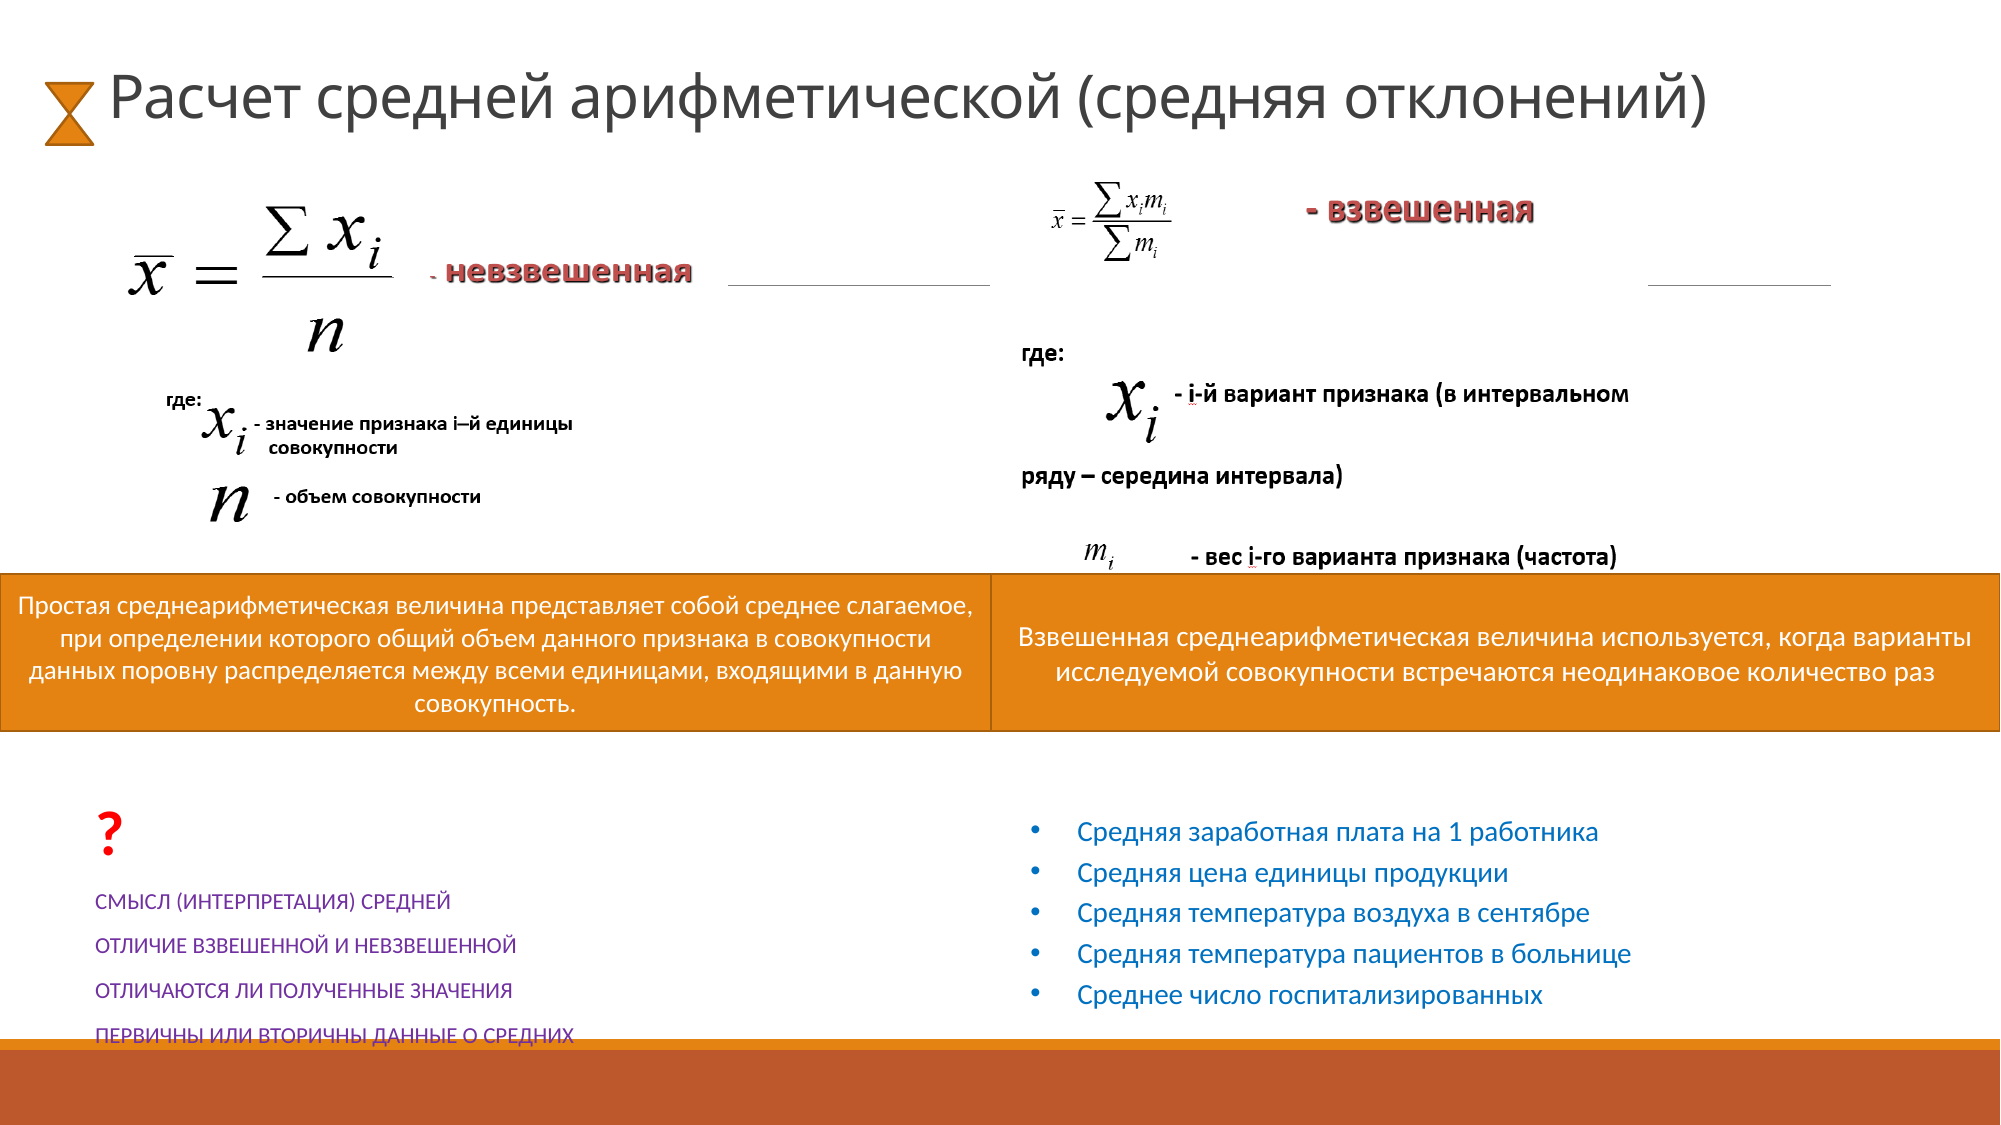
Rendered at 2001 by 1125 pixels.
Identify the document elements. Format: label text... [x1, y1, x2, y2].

title Расчет средней арифметической (средняя отклонений) [93, 62, 1822, 266]
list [92, 188, 728, 549]
text_box Простая среднеарифметическая величина представляет собой среднее слагаемое, при определении которого общий объем данного признака в совокупности данных поровну распределяется между всеми единицами, входящими в данную совокупность. [0, 573, 990, 732]
text_box Взвешенная среднеарифметическая величина используется, когда варианты исследуемой совокупности встречаются неодинаковое количество раз [990, 573, 2000, 732]
text_box Средняя заработная плата на 1 работника Средняя цена единицы продукции Средняя температура воздуха в сентябре Средняя температура пациентов в больнице Среднее число госпитализированных [1015, 766, 1734, 1018]
text_box [44, 81, 95, 146]
list ? Смысл (интерпретация) средней Отличие взвешенной и невзвешенной Отличаются ли полученные значения Первичны или вторичны данные о средних [80, 793, 980, 1056]
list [990, 142, 1648, 590]
